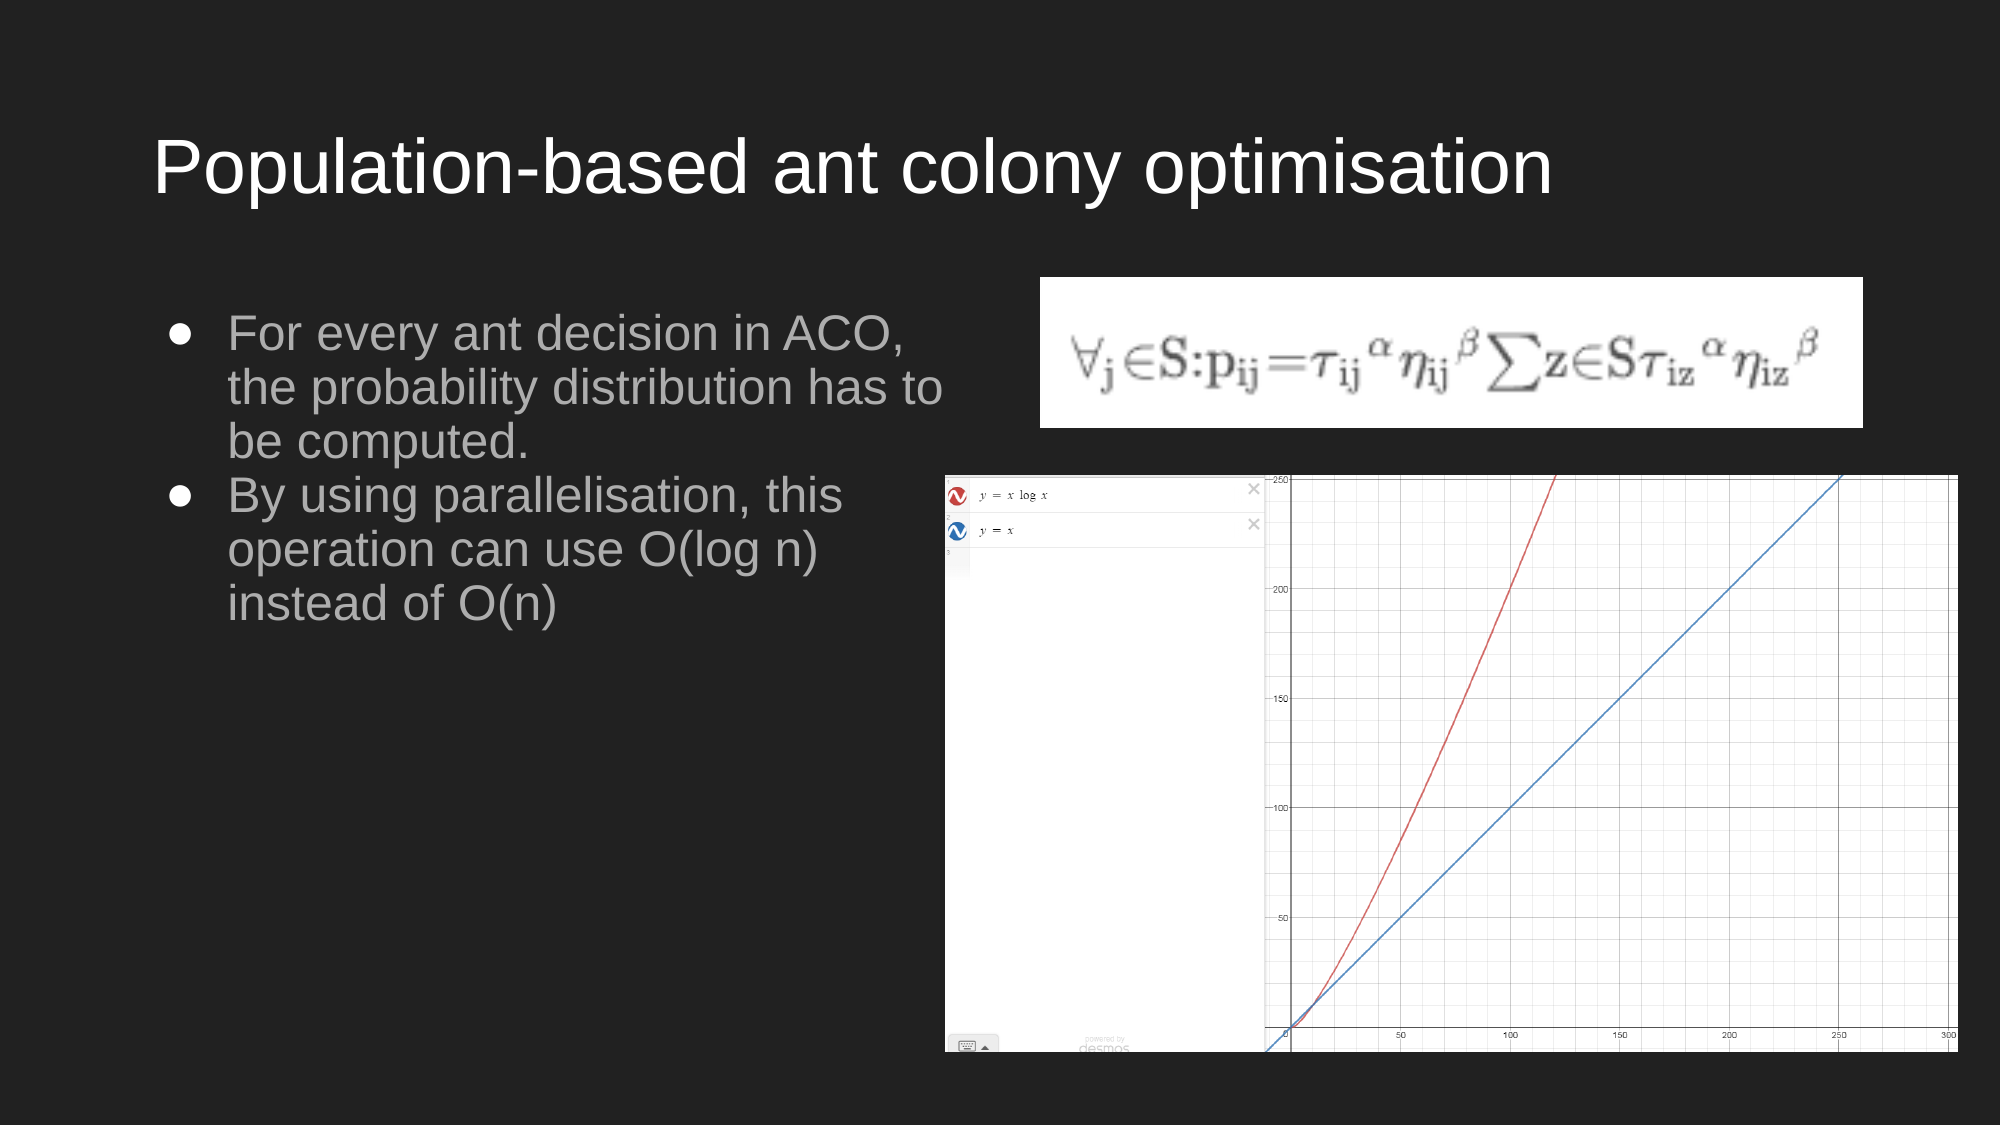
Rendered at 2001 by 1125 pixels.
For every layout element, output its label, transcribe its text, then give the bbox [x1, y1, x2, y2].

list For every ant decision in ACO, the probability distribution has to be computed. By using parallelisation, this operation can use O(log n) instead of O(n) [137, 299, 1863, 1014]
picture [945, 475, 1958, 1053]
title Population-based ant colony optimisation [137, 59, 1863, 278]
picture [1039, 276, 1863, 428]
